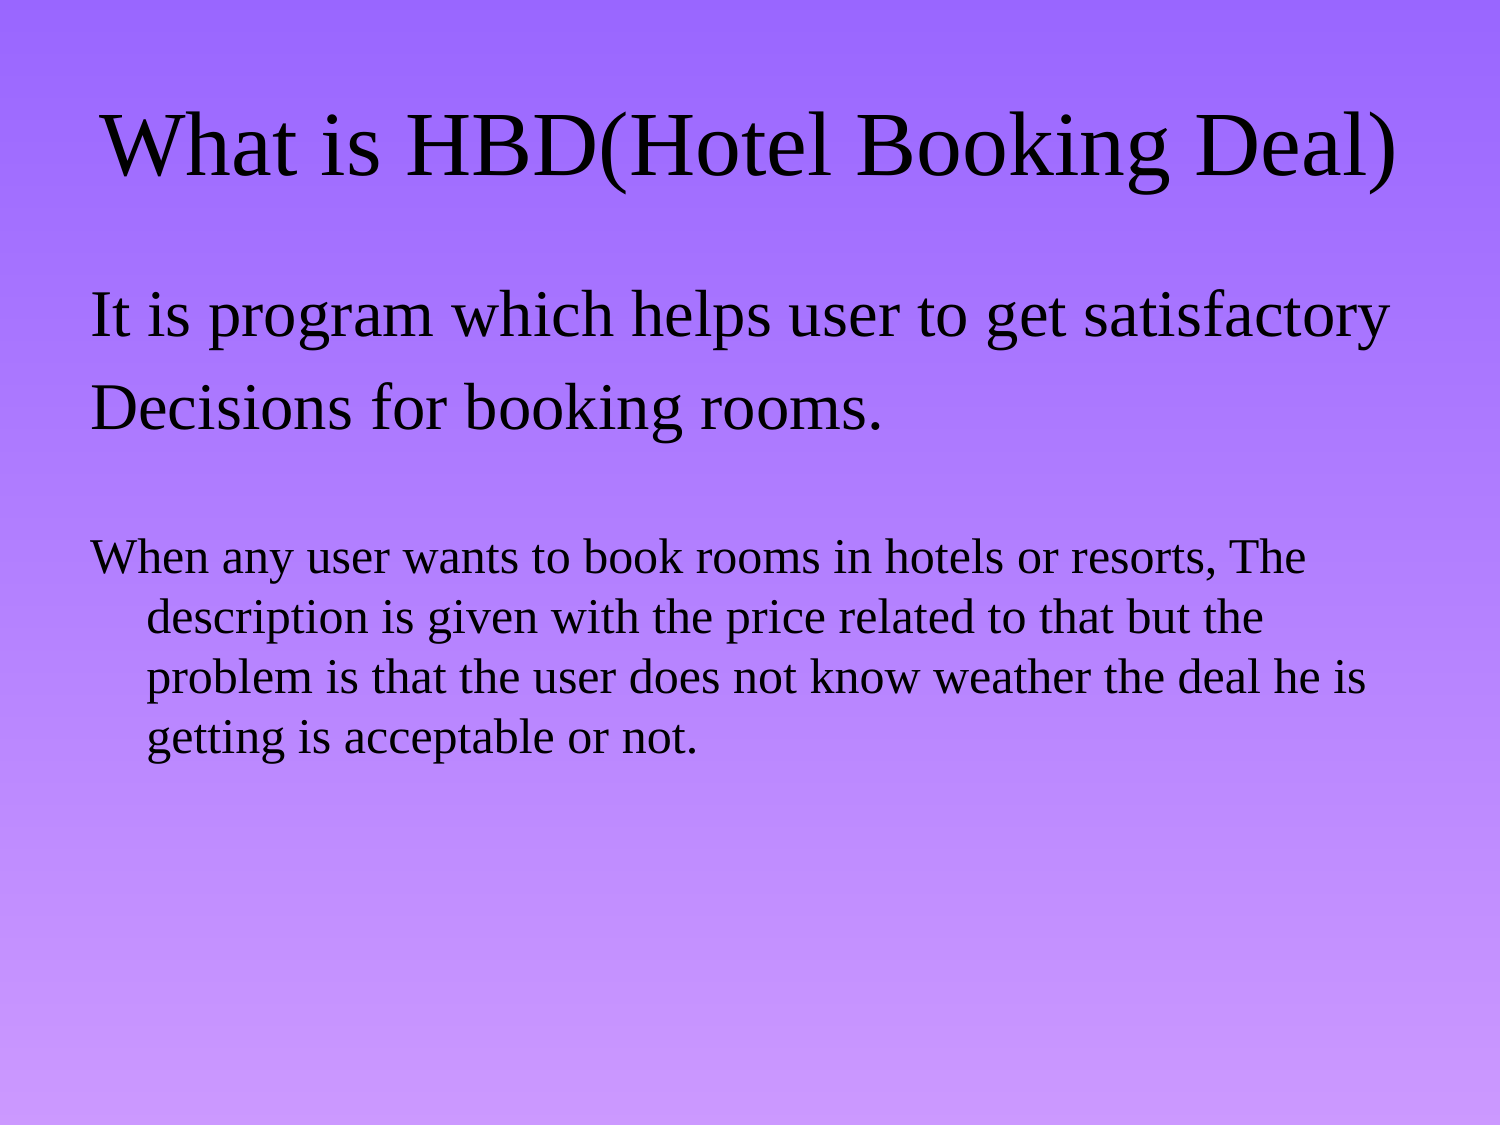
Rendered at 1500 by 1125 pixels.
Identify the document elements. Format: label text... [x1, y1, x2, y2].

title What is HBD(Hotel Booking Deal) [75, 45, 1425, 233]
list It is program which helps user to get satisfactory Decisions for booking rooms. When any user wants to book rooms in hotels or resorts, The description is given with the price related to that but the problem is that the user does not know weather the deal he is getting is acceptable or not. [75, 262, 1425, 1005]
